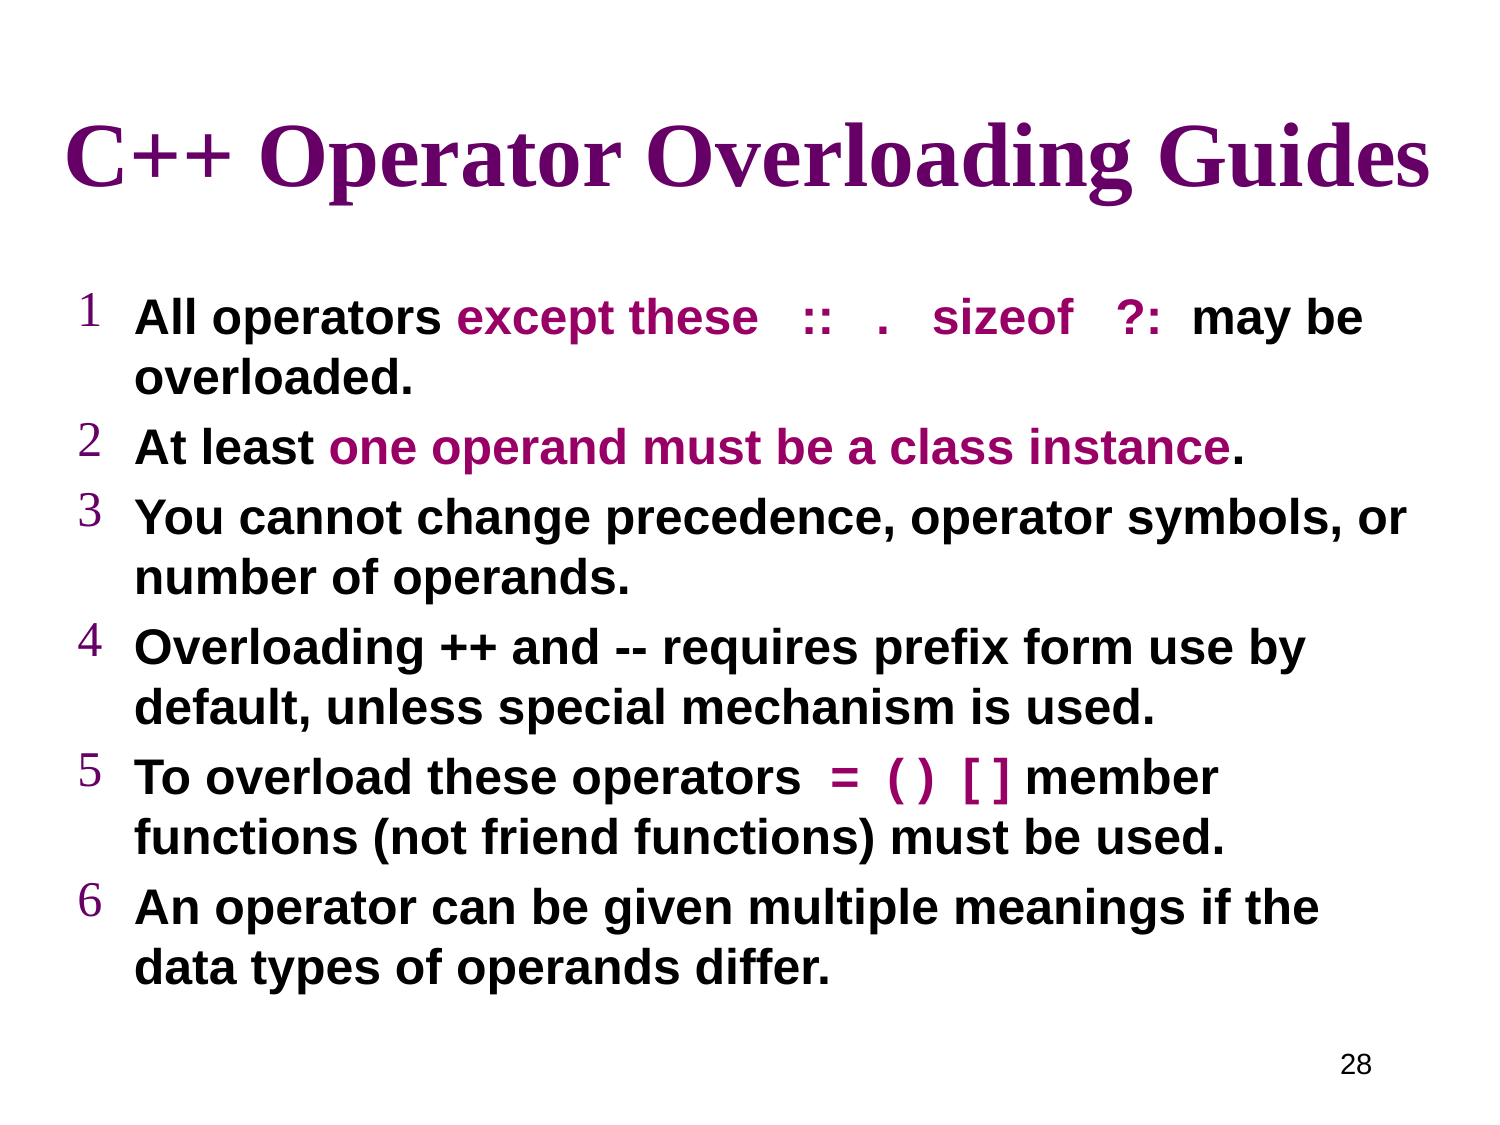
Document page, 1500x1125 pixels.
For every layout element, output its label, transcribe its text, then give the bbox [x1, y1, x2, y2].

list All operators except these :: . sizeof ?: may be overloaded. At least one operand must be a class instance. You cannot change precedence, operator symbols, or number of operands. Overloading ++ and -- requires prefix form use by default, unless special mechanism is used. To overload these operators = ( ) [ ] member functions (not friend functions) must be used. An operator can be given multiple meanings if the data types of operands differ. [62, 276, 1451, 1050]
slide_number 28 [1287, 1050, 1388, 1101]
title C++ Operator Overloading Guides [47, 87, 1451, 213]
